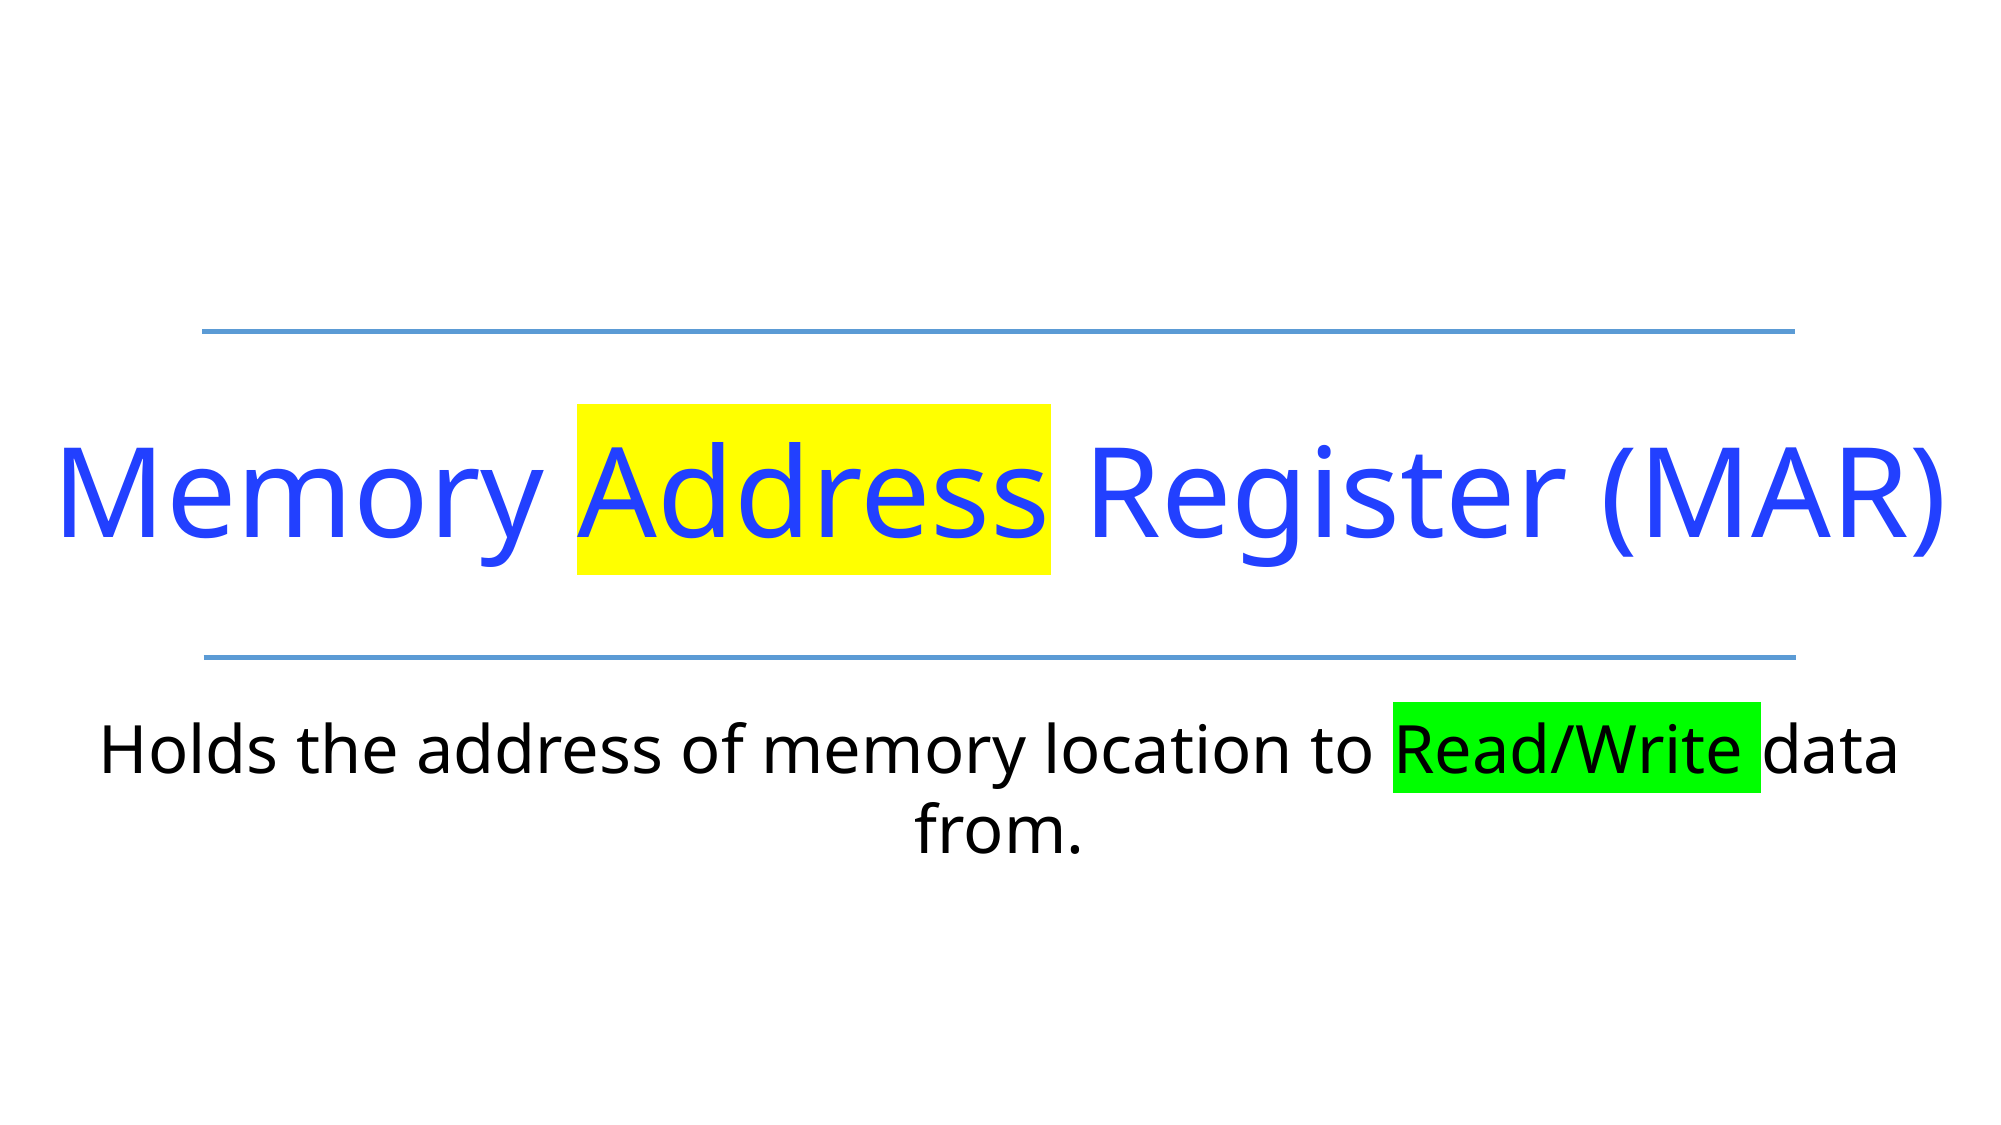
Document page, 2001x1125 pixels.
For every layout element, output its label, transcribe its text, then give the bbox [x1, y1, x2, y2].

text_box Holds the address of memory location to Read/Write data from. [0, 699, 2000, 875]
text_box Memory Address Register (MAR) [0, 405, 2000, 571]
